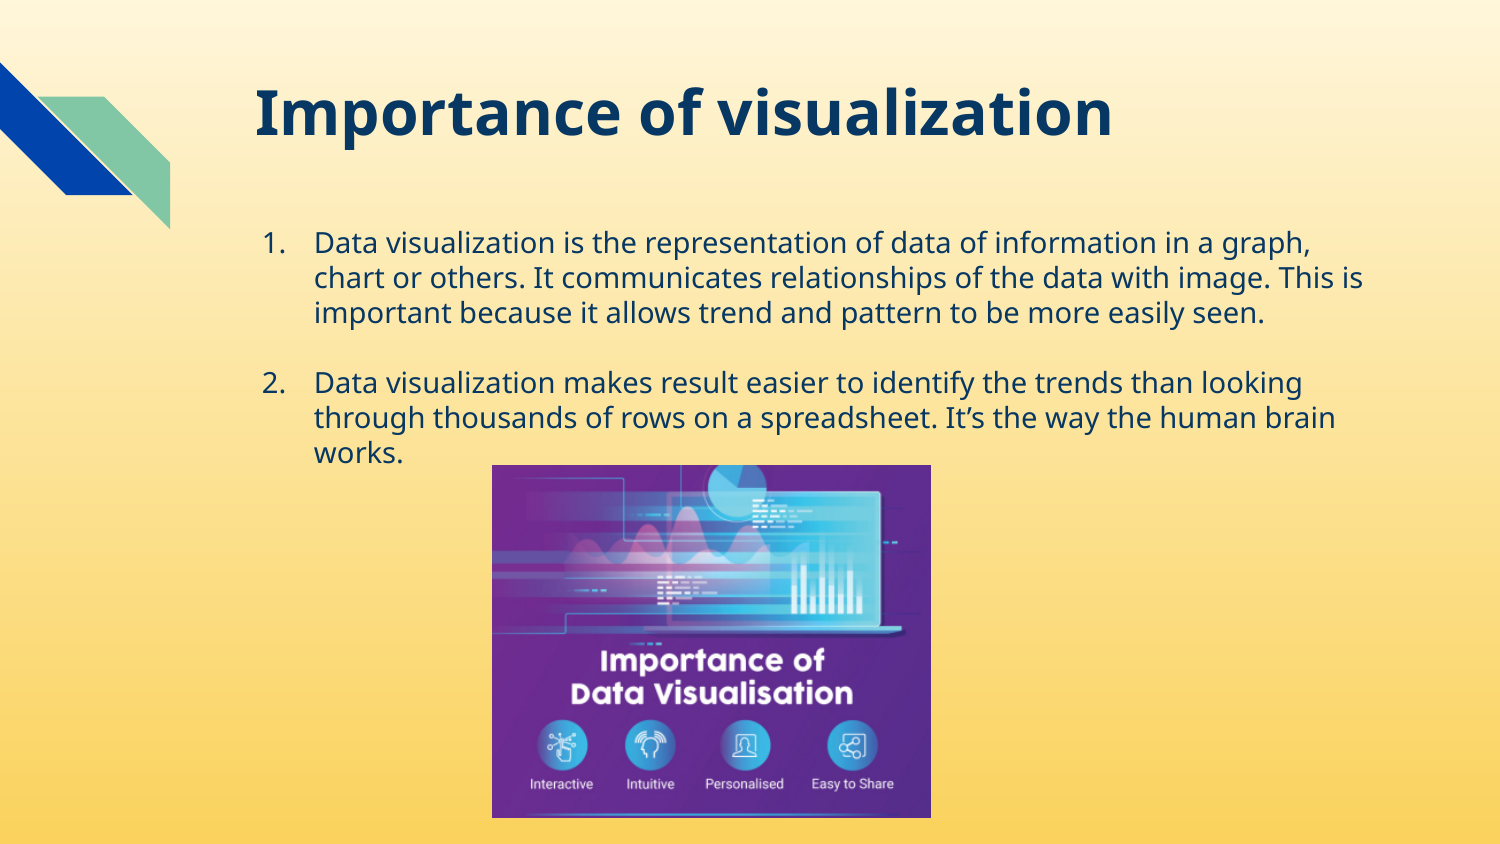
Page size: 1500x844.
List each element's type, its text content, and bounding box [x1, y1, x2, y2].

title Importance of visualization [240, 58, 1395, 208]
text_box Data visualization is the representation of data of information in a graph, chart or others. It communicates relationships of the data with image. This is important because it allows trend and pattern to be more easily seen. Data visualization makes result easier to identify the trends than looking through thousands of rows on a spreadsheet. It’s the way the human brain works. [223, 209, 1401, 435]
picture [491, 465, 931, 818]
